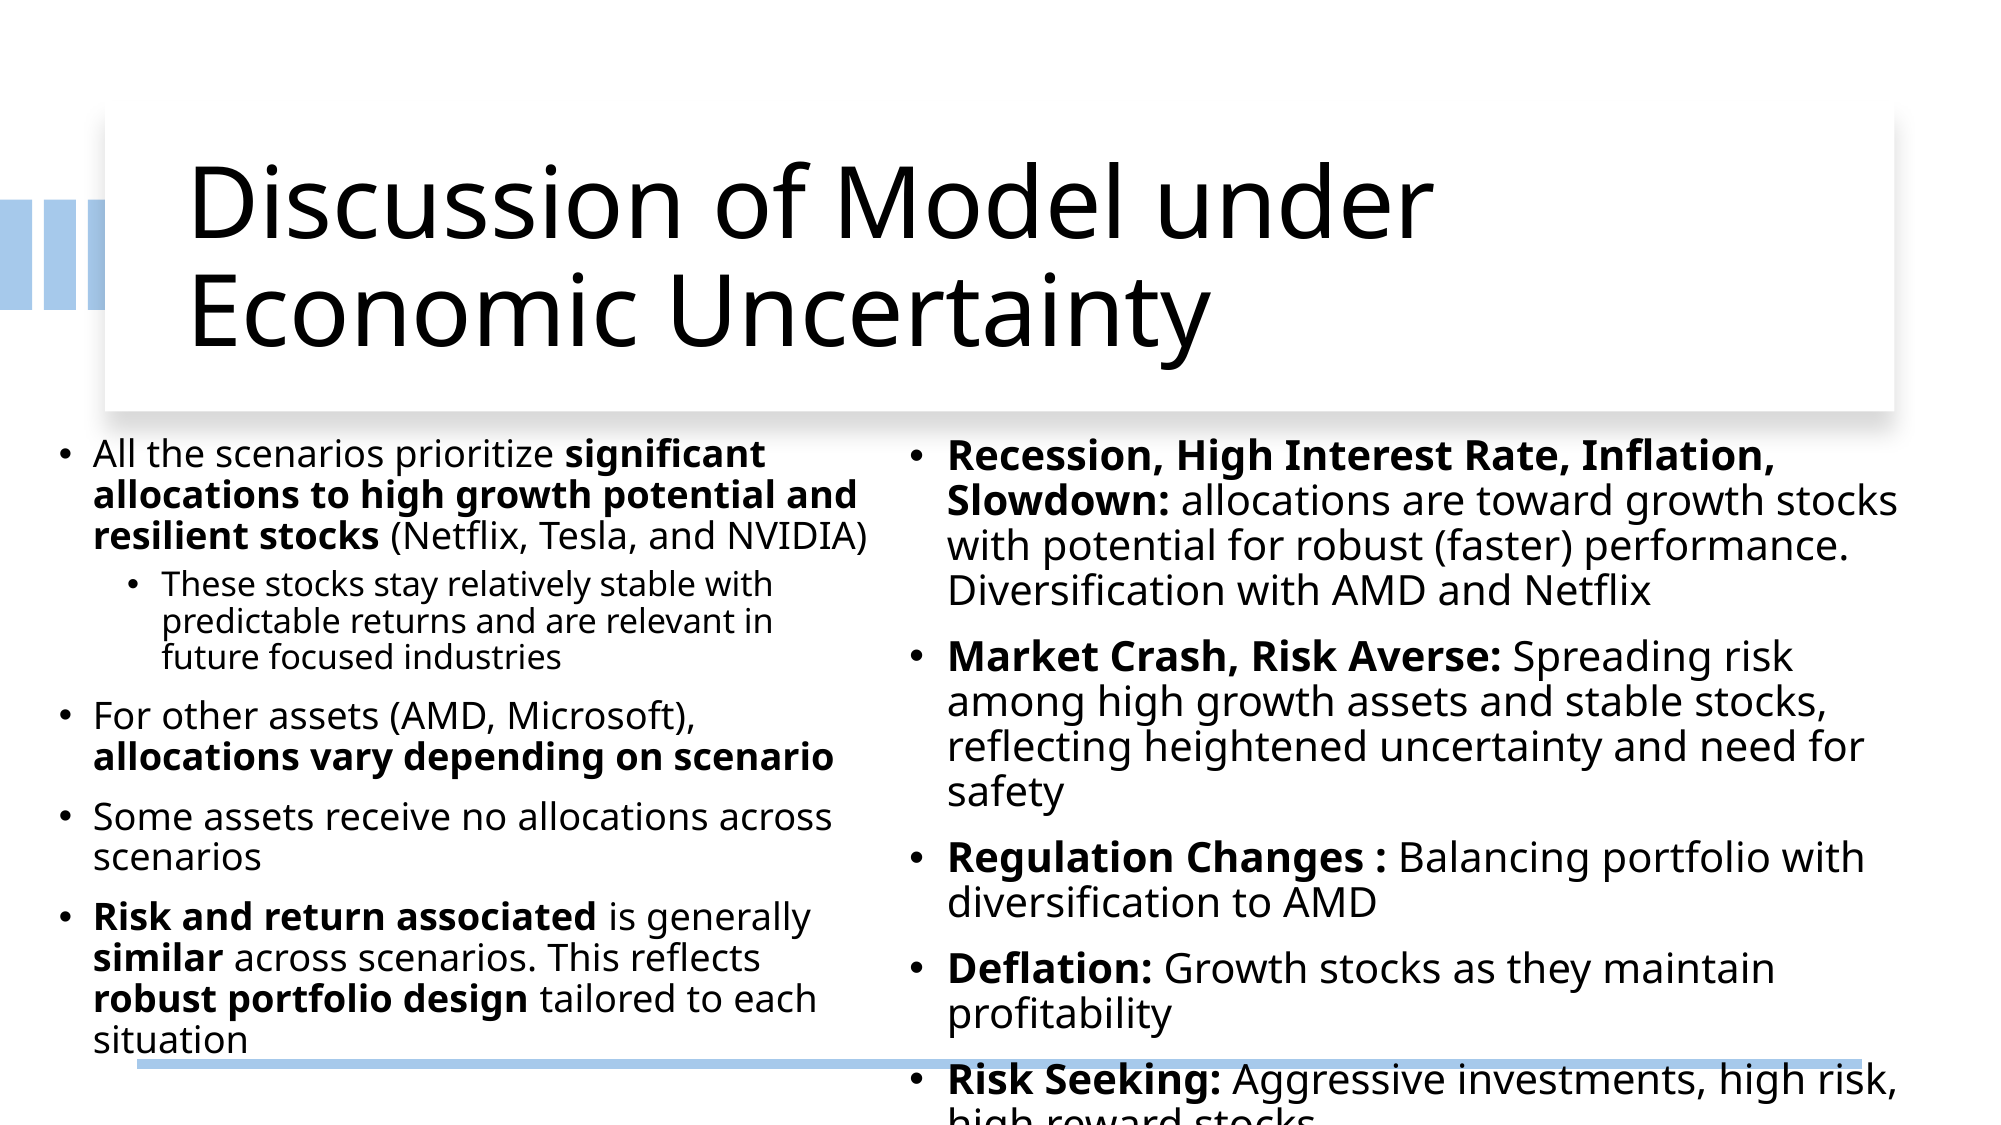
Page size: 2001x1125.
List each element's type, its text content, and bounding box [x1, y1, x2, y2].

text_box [0, 199, 121, 311]
list All the scenarios prioritize significant allocations to high growth potential and resilient stocks (Netflix, Tesla, and NVIDIA) These stocks stay relatively stable with predictable returns and are relevant in future focused industries For other assets (AMD, Microsoft), allocations vary depending on scenario Some assets receive no allocations across scenarios Risk and return associated is generally similar across scenarios. This reflects robust portfolio design tailored to each situation [43, 427, 895, 1080]
title Discussion of Model under Economic Uncertainty [171, 132, 1840, 388]
text_box [0, 0, 2000, 1125]
text_box Recession, High Interest Rate, Inflation, Slowdown: allocations are toward growth stocks with potential for robust (faster) performance. Diversification with AMD and Netflix Market Crash, Risk Averse: Spreading risk among high growth assets and stable stocks, reflecting heightened uncertainty and need for safety Regulation Changes : Balancing portfolio with diversification to AMD Deflation: Growth stocks as they maintain profitability Risk Seeking: Aggressive investments, high risk, high reward stocks [894, 427, 1956, 1048]
text_box [103, 99, 1896, 413]
